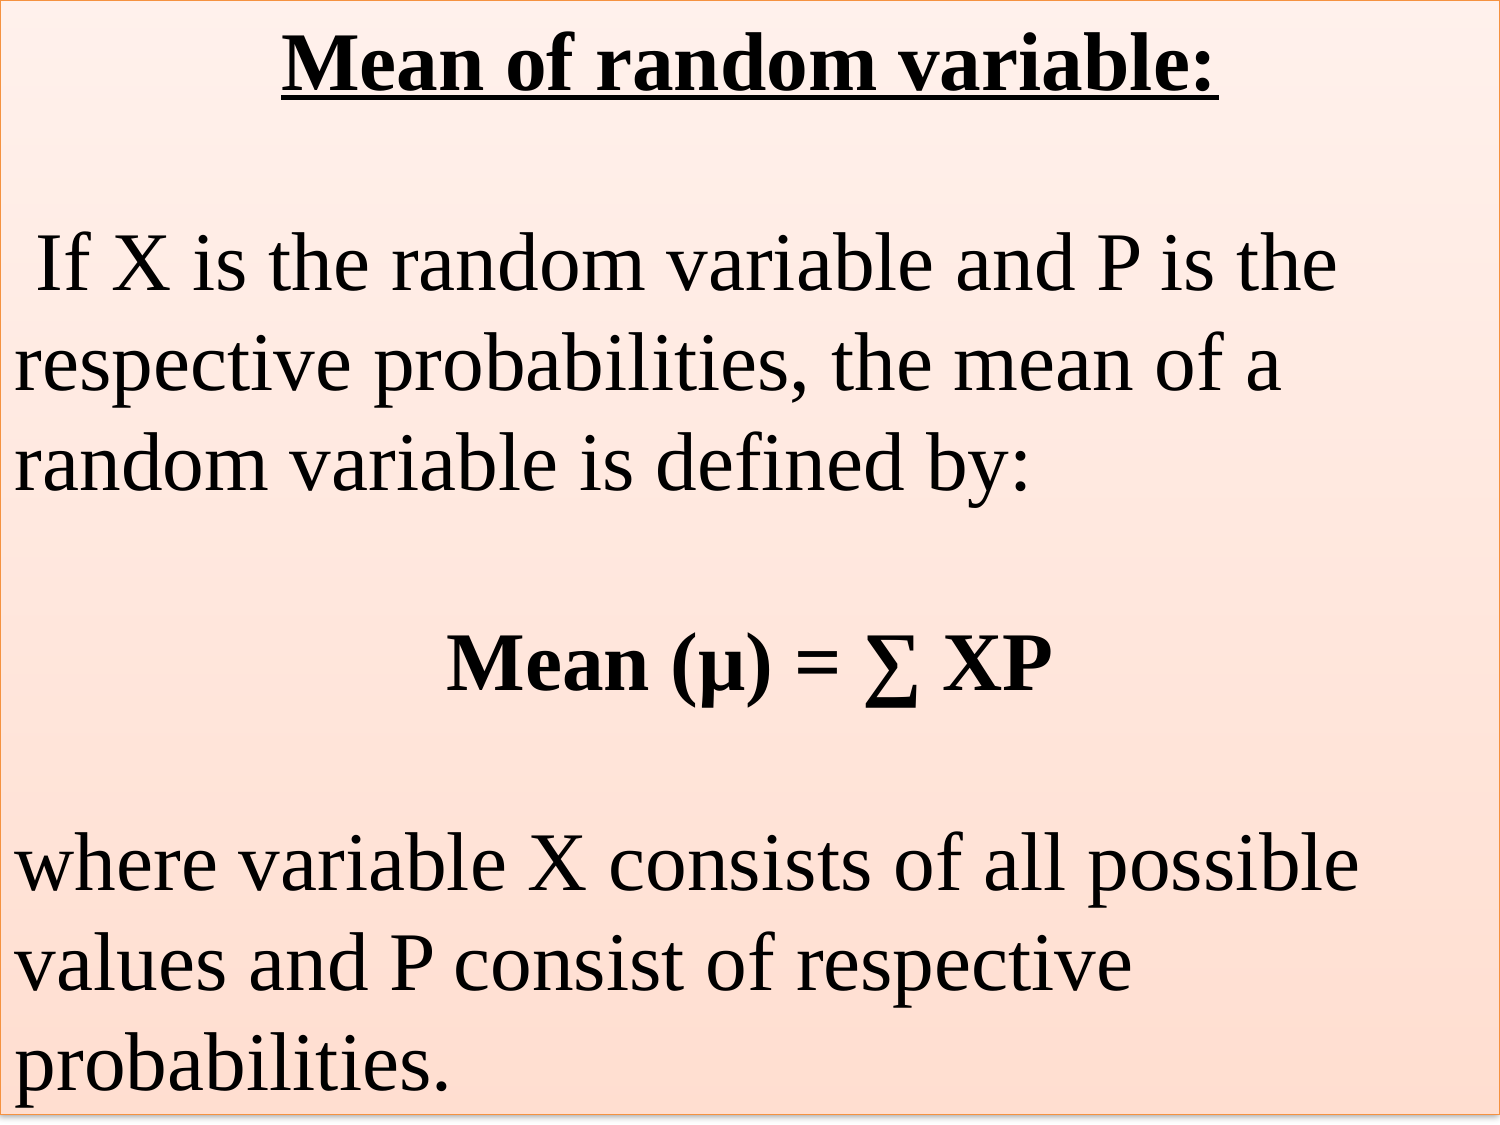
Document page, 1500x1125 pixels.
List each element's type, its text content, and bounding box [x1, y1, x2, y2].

text_box Mean of random variable: If X is the random variable and P is the respective probabilities, the mean of a random variable is defined by: Mean (μ) = ∑ XP where variable X consists of all possible values and P consist of respective probabilities. [0, 0, 1500, 1115]
